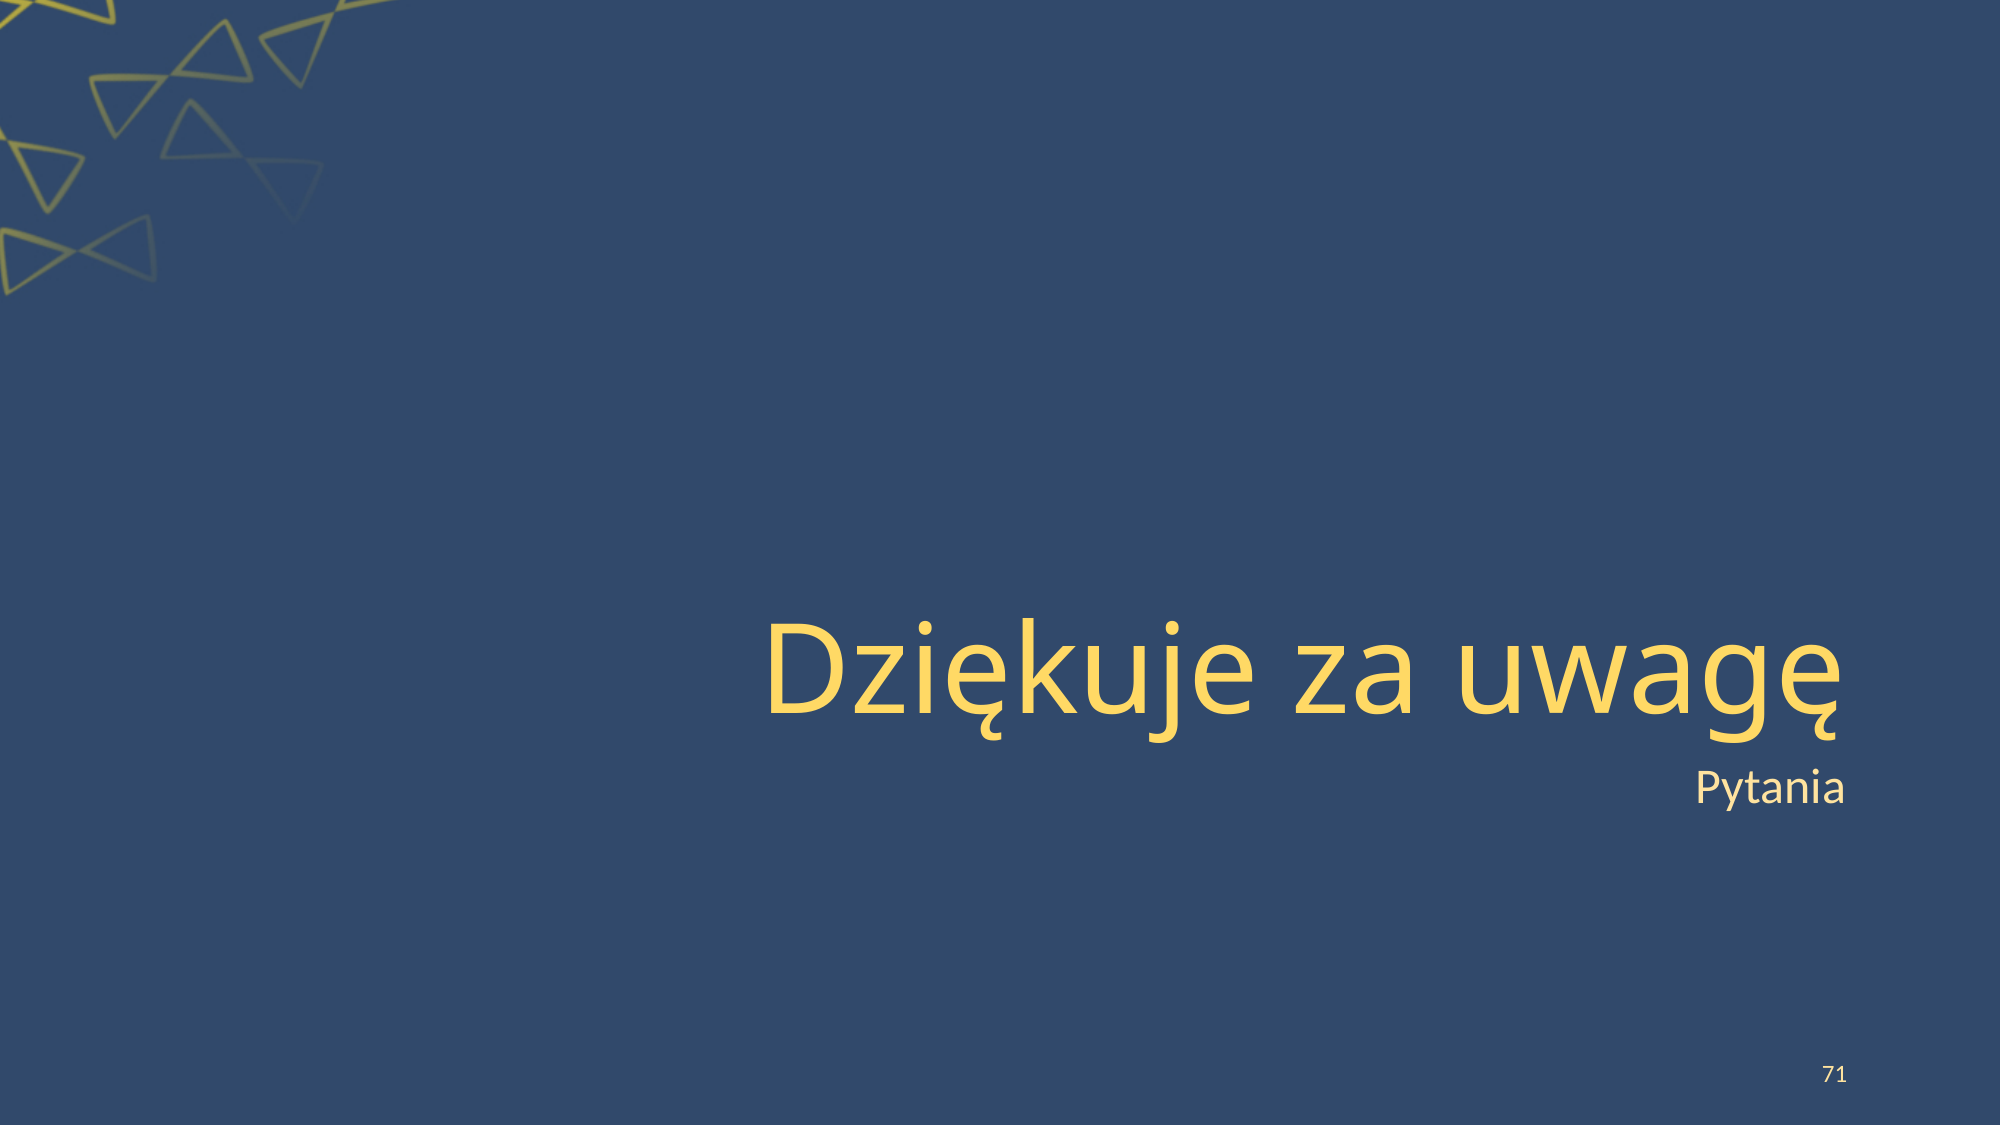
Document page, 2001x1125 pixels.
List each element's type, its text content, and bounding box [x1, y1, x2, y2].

slide_number 71 [1412, 1042, 1863, 1103]
list Pytania [136, 752, 1862, 999]
picture [0, 0, 2000, 1125]
title Dziękuje za uwagę [136, 280, 1862, 749]
